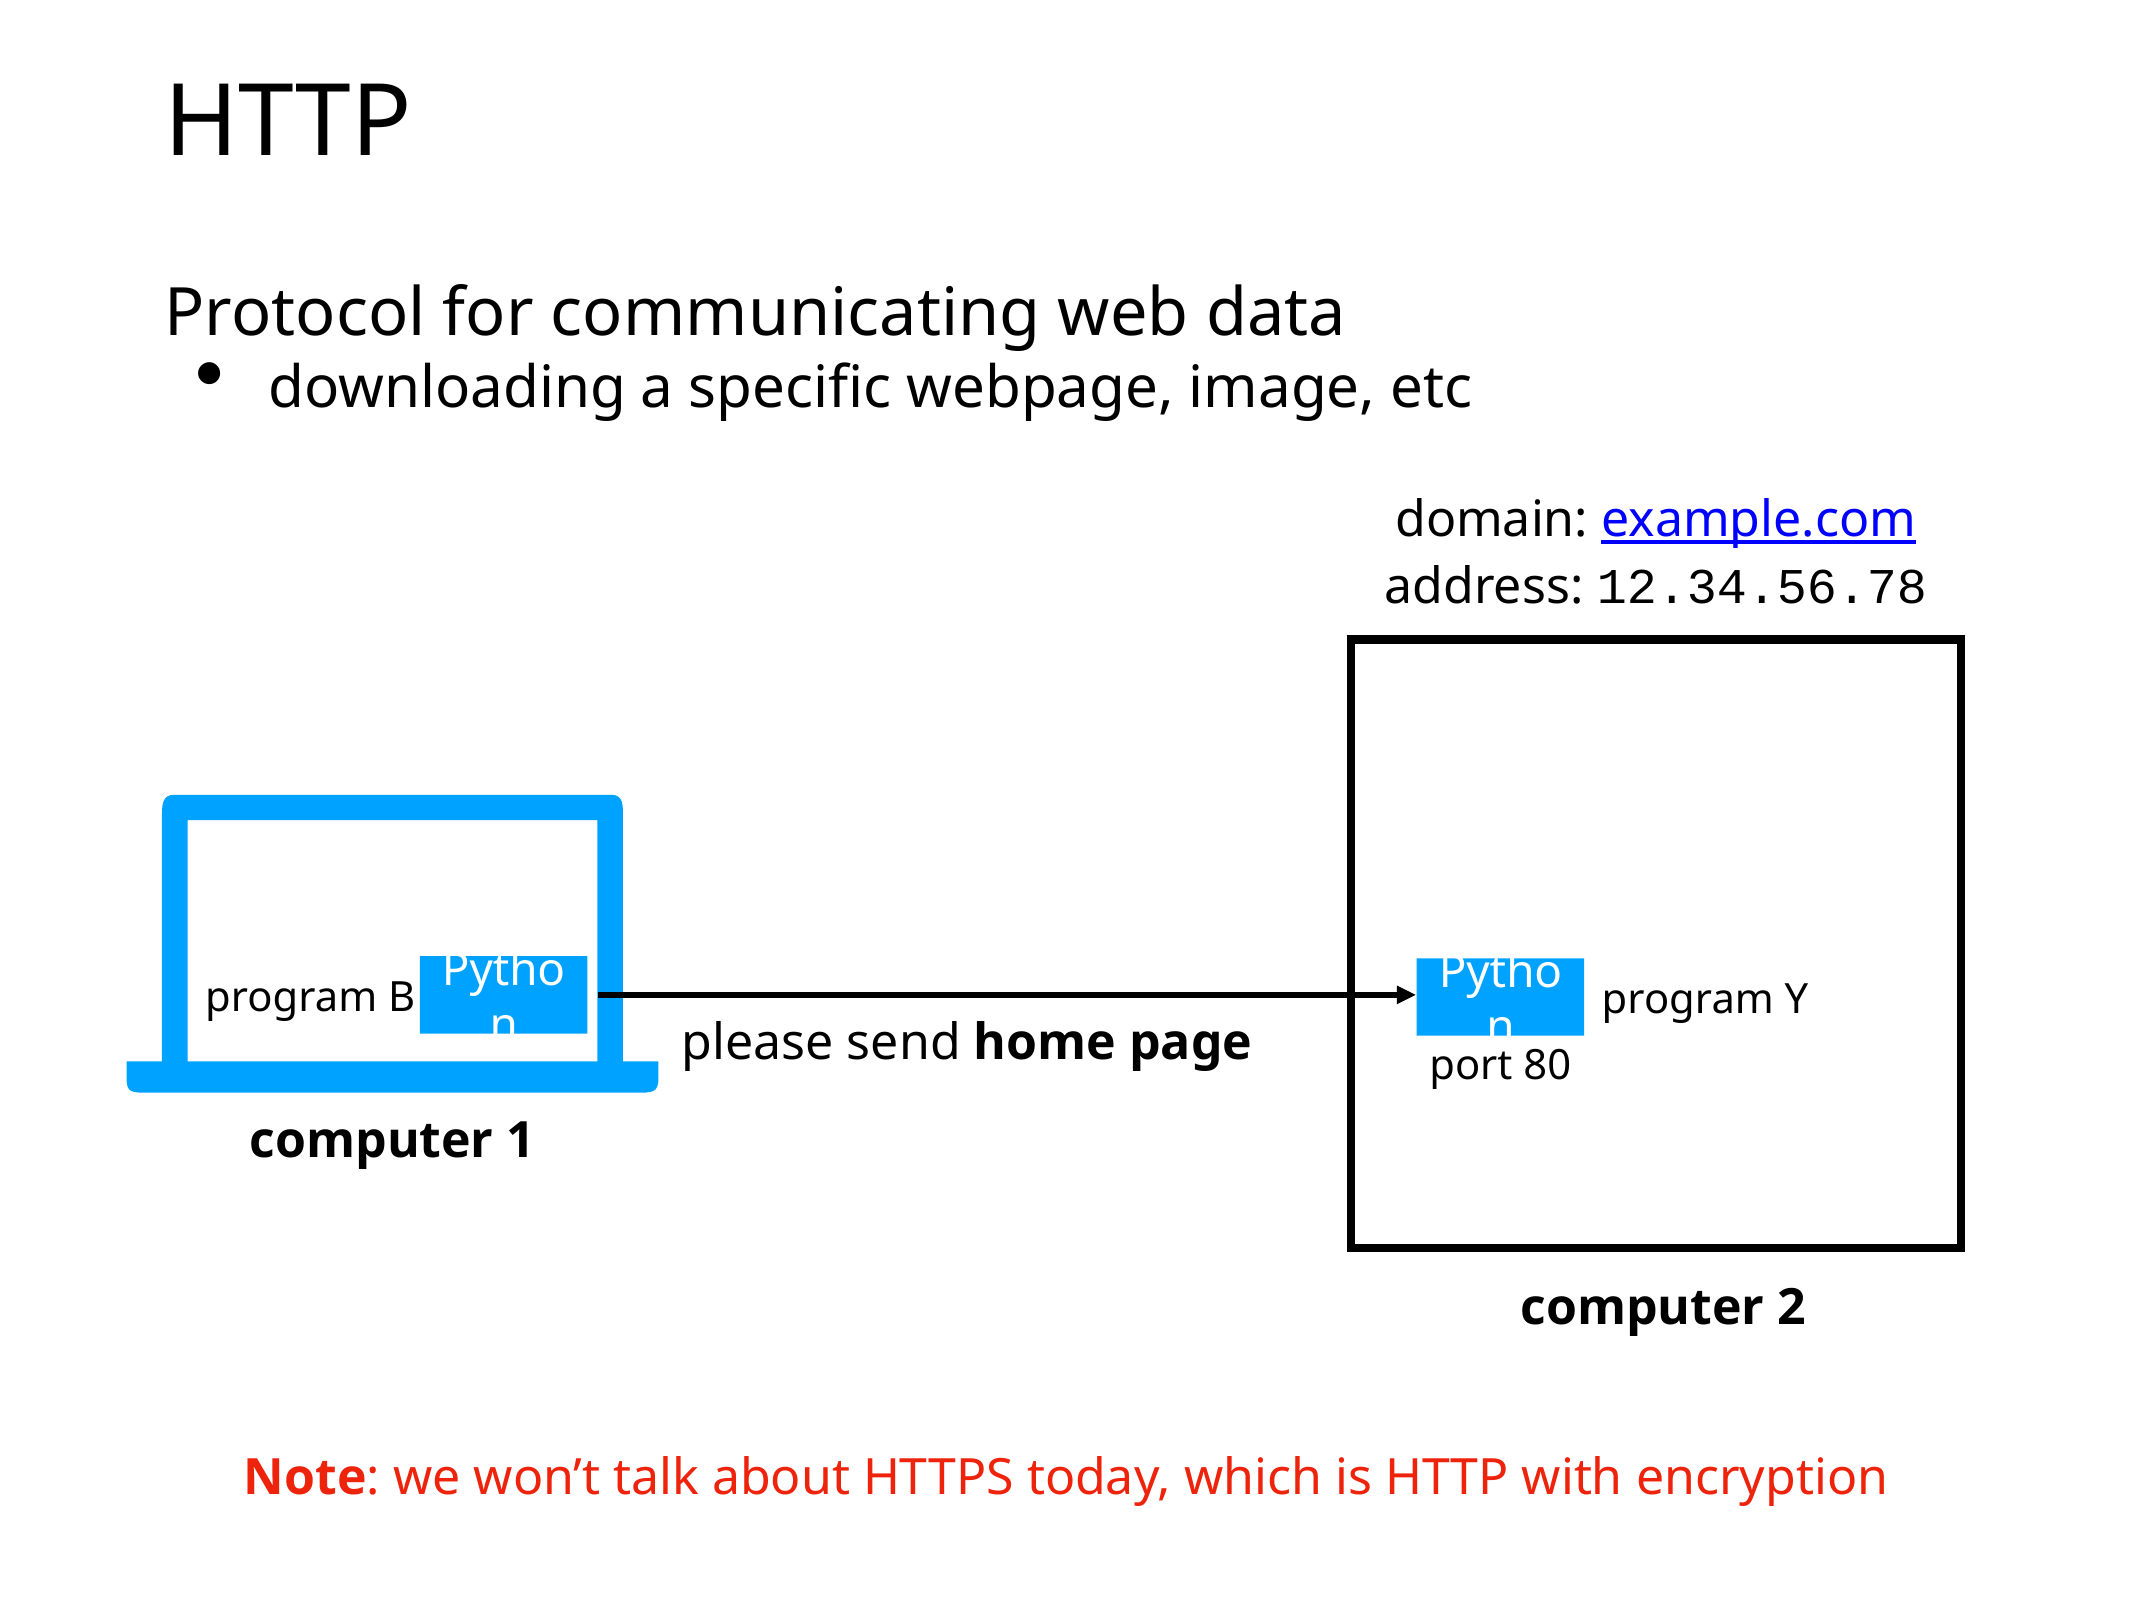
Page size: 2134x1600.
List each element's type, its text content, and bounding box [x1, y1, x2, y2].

text_box computer 1 [241, 1099, 544, 1176]
list Protocol for communicating web data downloading a specific webpage, image, etc [155, 259, 1978, 451]
text_box please send home page [673, 1001, 1261, 1078]
text_box [126, 794, 659, 1093]
text_box program Y [1593, 963, 1817, 1031]
title HTTP [155, 41, 1978, 191]
text_box [597, 988, 1416, 1002]
text_box address: 12.34.56.78 [1376, 545, 1936, 622]
text_box computer 2 [1512, 1265, 1815, 1343]
text_box Python [419, 956, 588, 1034]
text_box [1350, 639, 1961, 1248]
text_box port 80 [1421, 1029, 1580, 1096]
text_box domain: example.com [1386, 478, 1925, 564]
text_box Python [1416, 958, 1585, 1036]
text_box Note: we won’t talk about HTTPS today, which is HTTP with encryption [235, 1436, 1898, 1514]
text_box program B [196, 961, 424, 1029]
